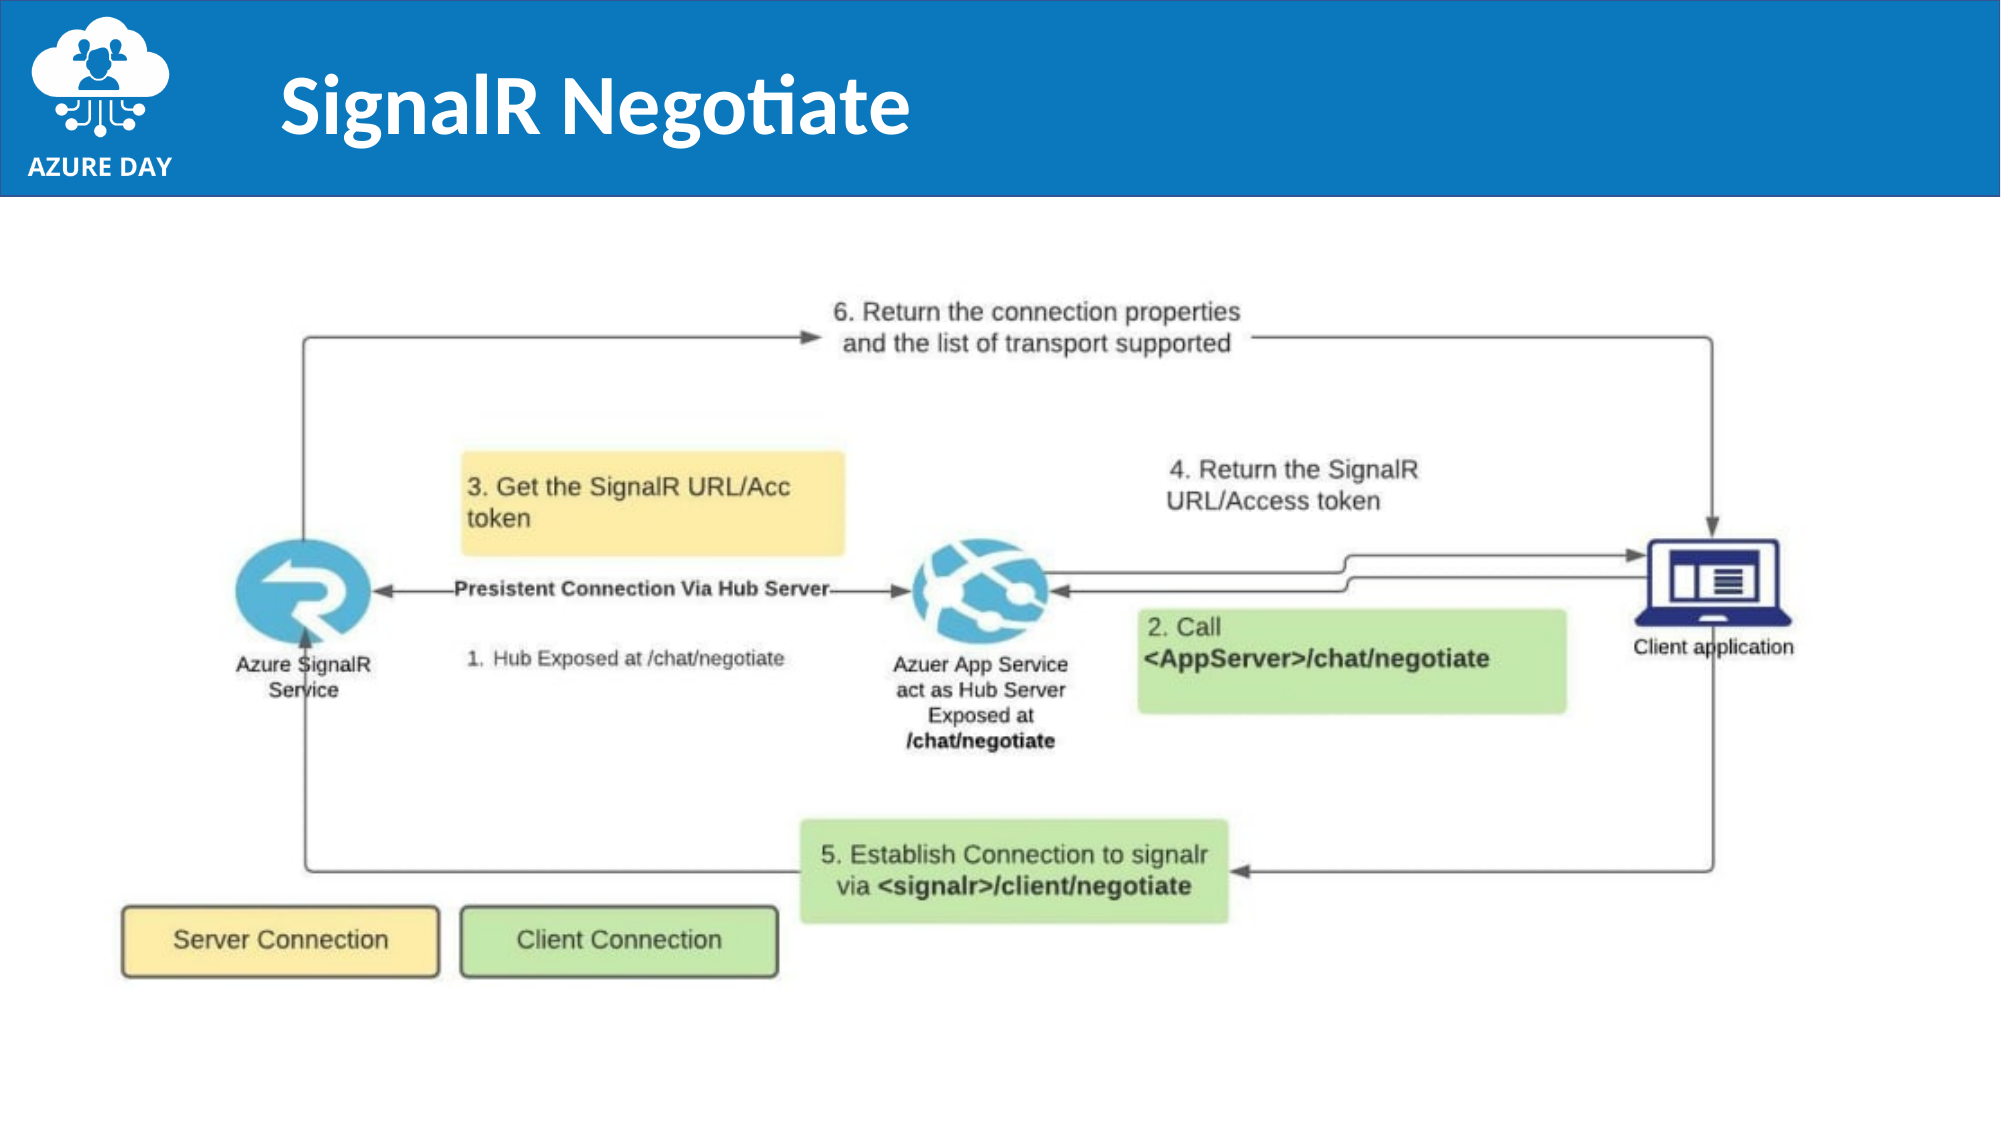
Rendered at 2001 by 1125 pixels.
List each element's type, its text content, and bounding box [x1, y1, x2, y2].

picture [0, 0, 200, 197]
title SignalR Negotiate [265, 51, 1933, 161]
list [76, 267, 1876, 1023]
